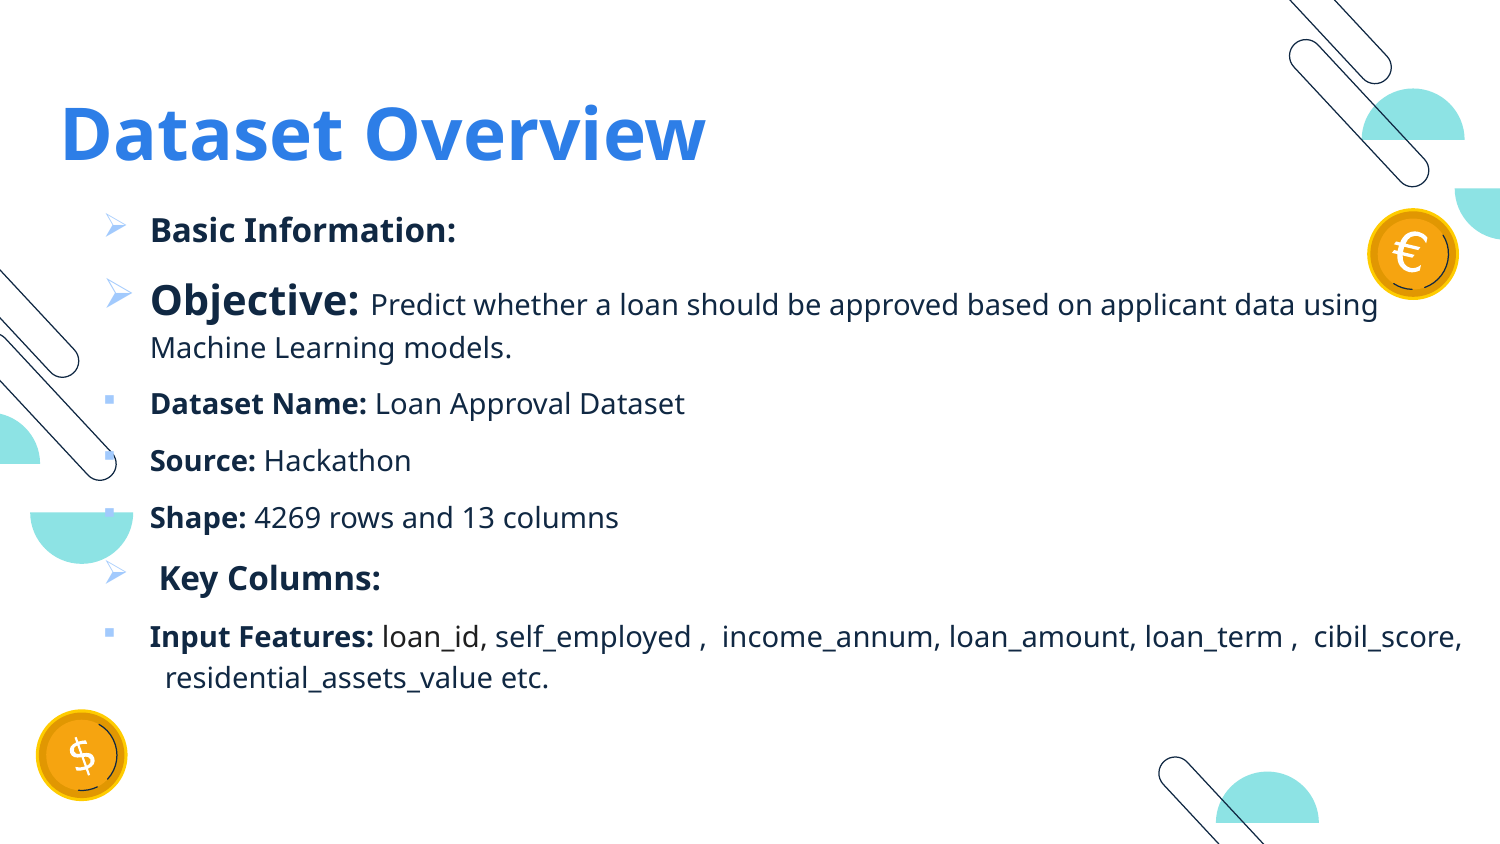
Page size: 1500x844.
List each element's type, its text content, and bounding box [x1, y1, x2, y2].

subtitle Basic Information: Objective: Predict whether a loan should be approved based on applicant data using Machine Learning models. Dataset Name: Loan Approval Dataset Source: Hackathon Shape: 4269 rows and 13 columns Key Columns: Input Features: loan_id, self_employed , income_annum, loan_amount, loan_term , cibil_score, residential_assets_value etc. [62, 188, 1480, 796]
title Dataset Overview [44, 72, 1382, 167]
